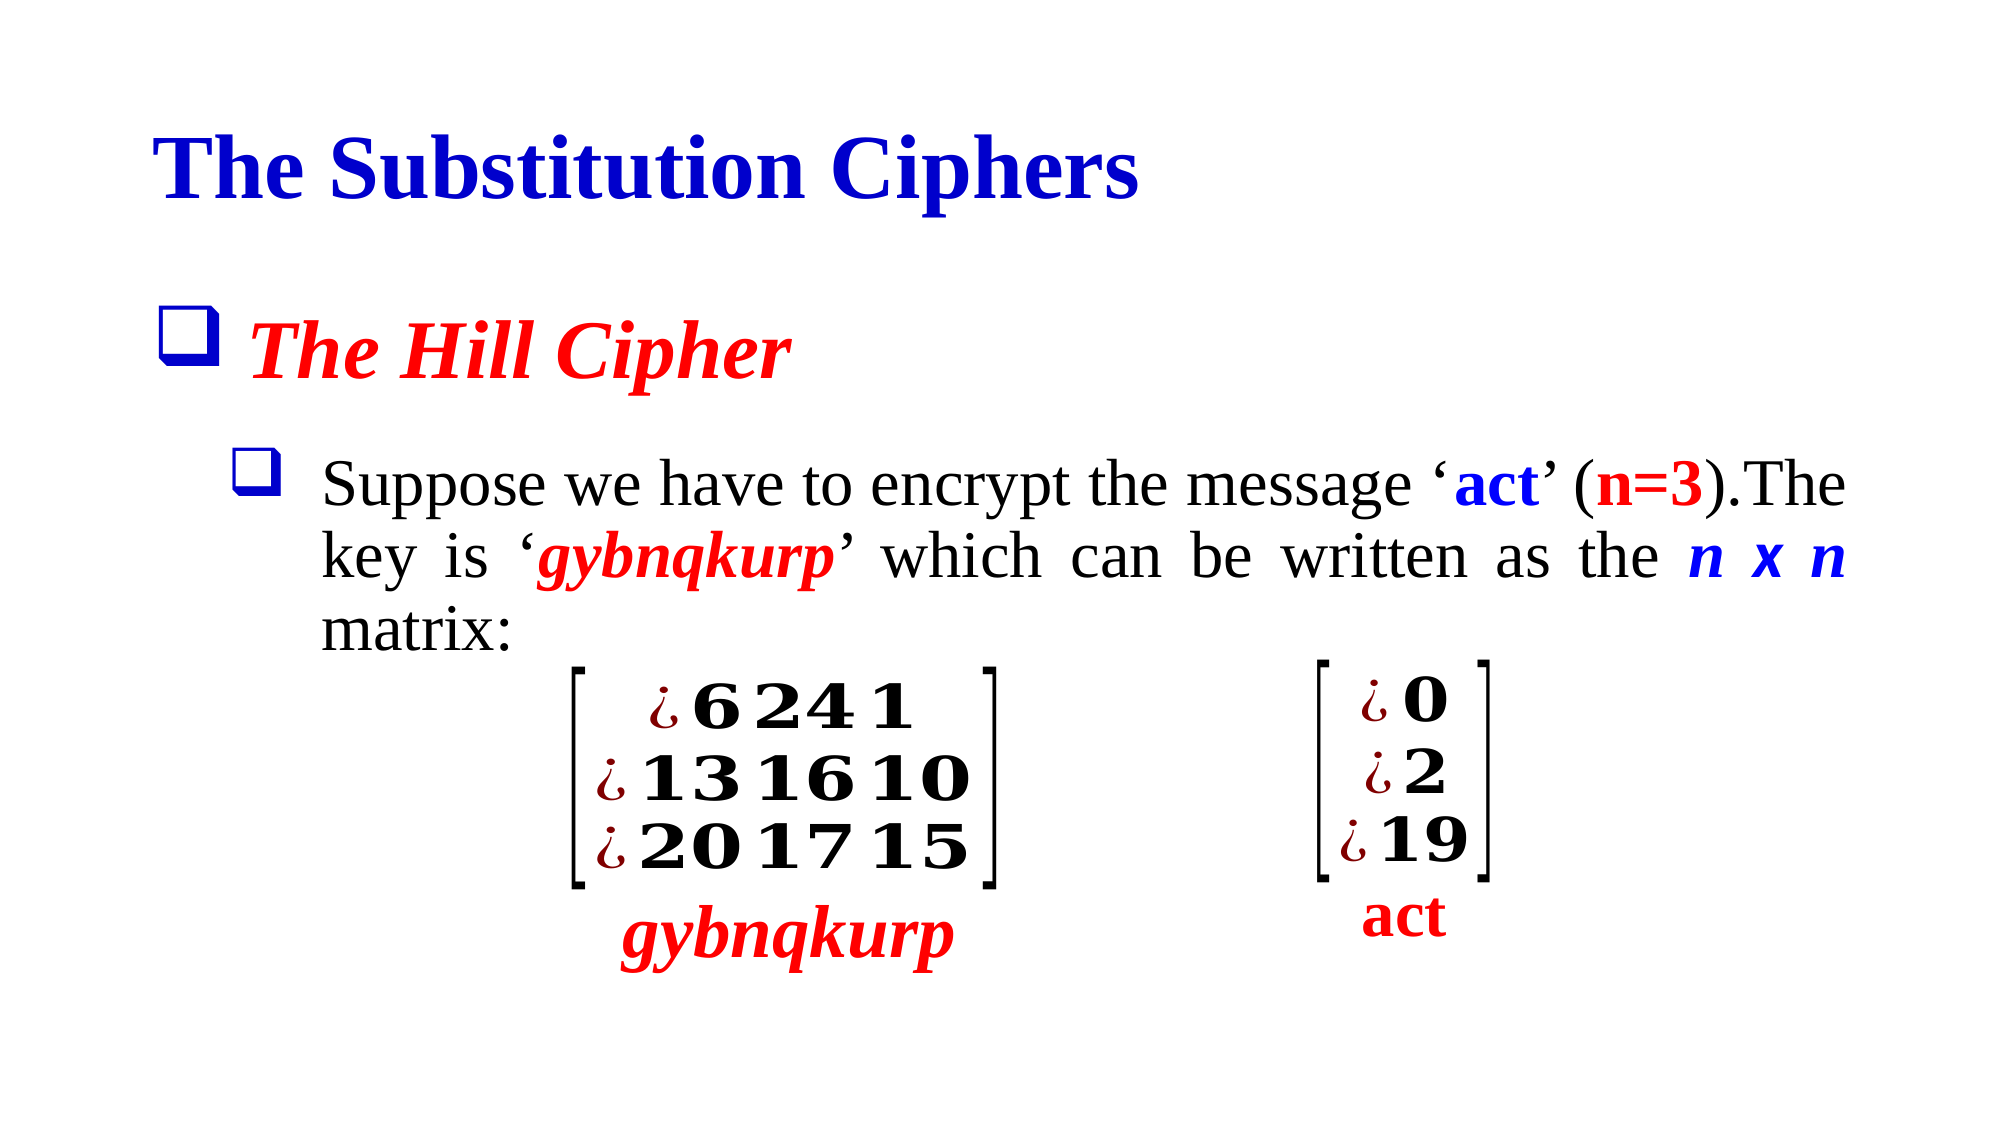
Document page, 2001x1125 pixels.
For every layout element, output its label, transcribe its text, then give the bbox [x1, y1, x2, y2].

text_box gybnqkurp [607, 875, 971, 981]
list The Hill Cipher Suppose we have to encrypt the message ‘act’ (n=3).The key is ‘gybnqkurp’ which can be written as the n x n matrix: [137, 299, 1863, 1014]
text_box act [1346, 862, 1463, 957]
title The Substitution Ciphers [137, 59, 1863, 278]
